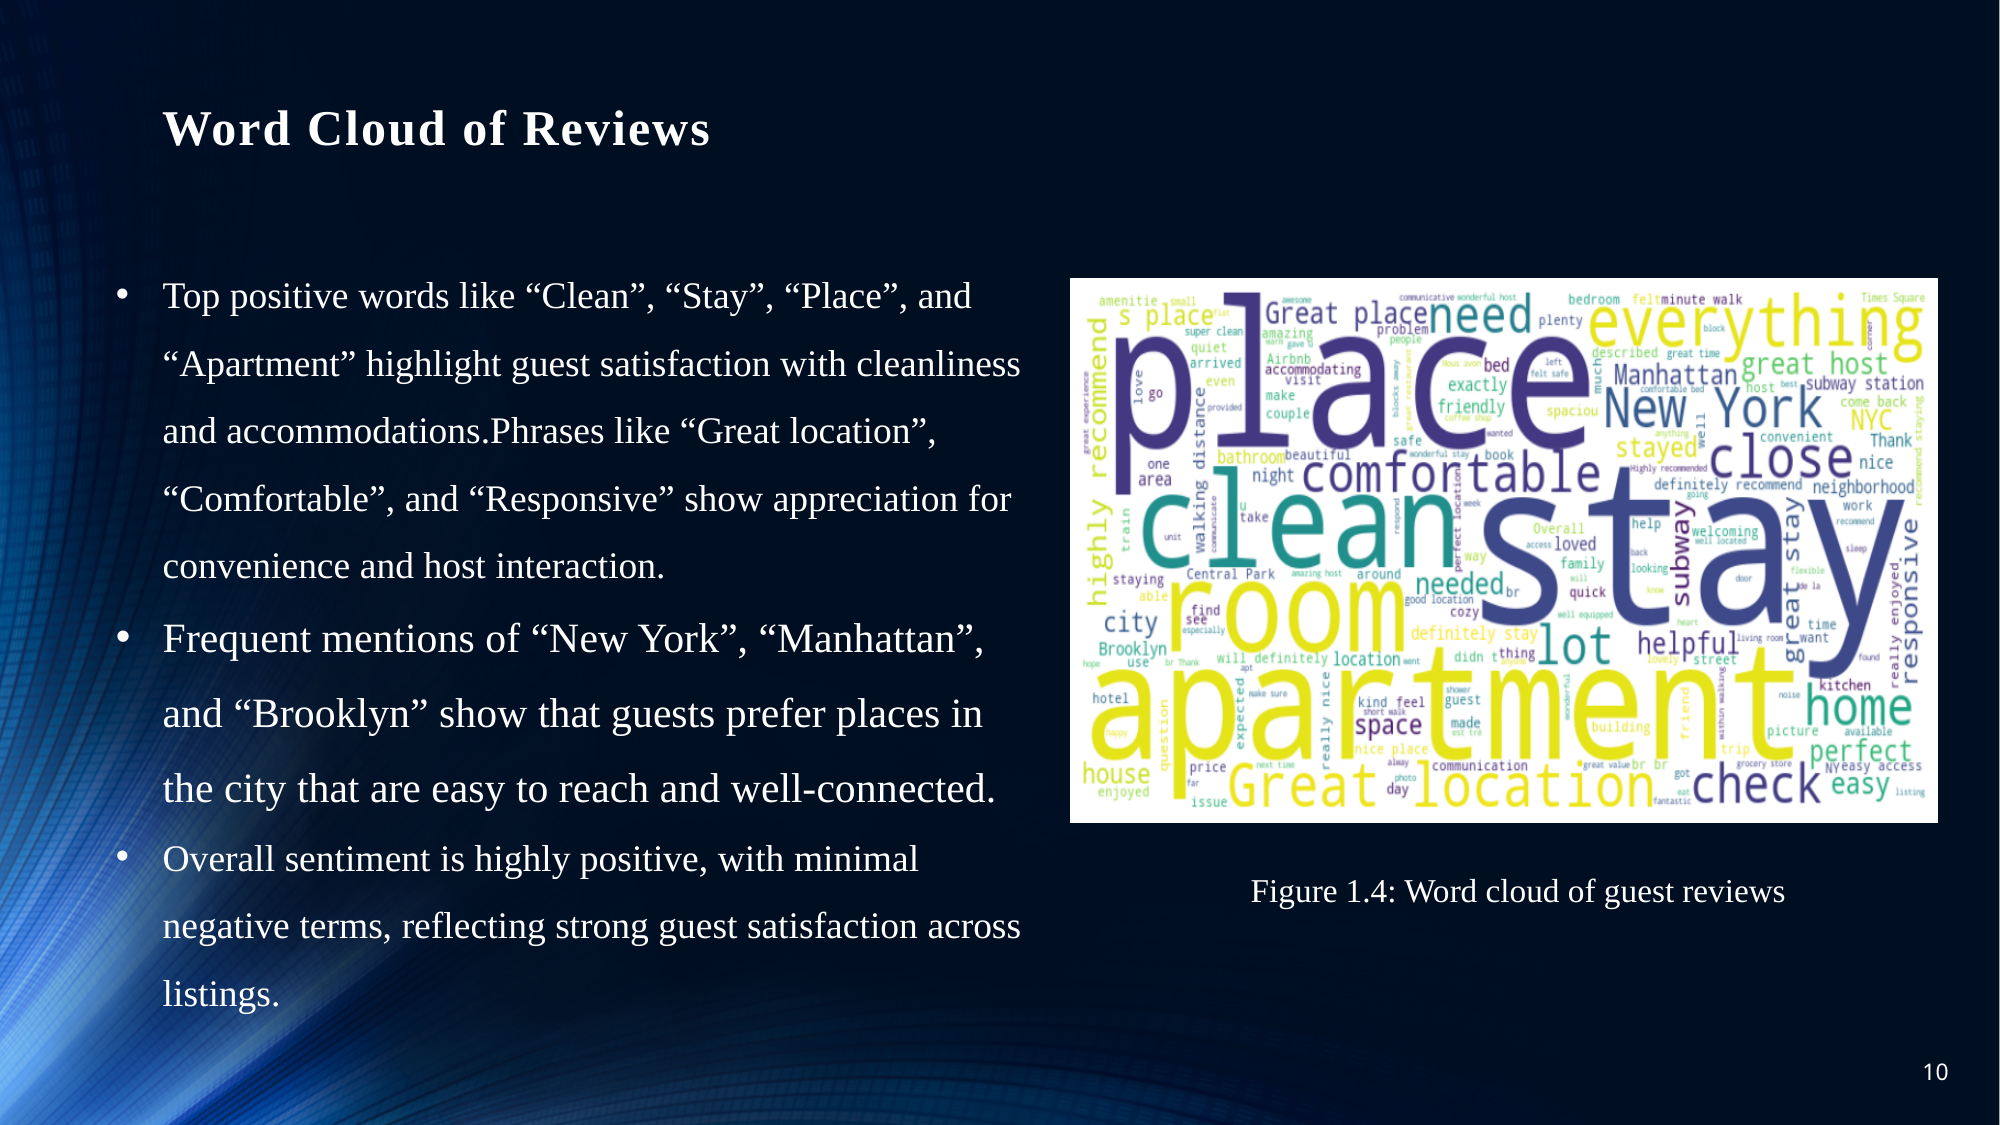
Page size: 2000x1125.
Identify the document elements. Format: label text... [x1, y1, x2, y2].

title Word Cloud of Reviews [125, 30, 1626, 170]
picture [0, 0, 2000, 1125]
text_box Figure 1.4: Word cloud of guest reviews [1235, 862, 1888, 917]
slide_number 10 [1826, 1050, 1964, 1096]
list Top positive words like “Clean”, “Stay”, “Place”, and “Apartment” highlight guest satisfaction with cleanliness and accommodations.Phrases like “Great location”, “Comfortable”, and “Responsive” show appreciation for convenience and host interaction. Frequent mentions of “New York”, “Manhattan”, and “Brooklyn” show that guests prefer places in the city that are easy to reach and well-connected. Overall sentiment is highly positive, with minimal negative terms, reflecting strong guest satisfaction across listings. [0, 241, 1047, 1022]
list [1070, 278, 1938, 823]
